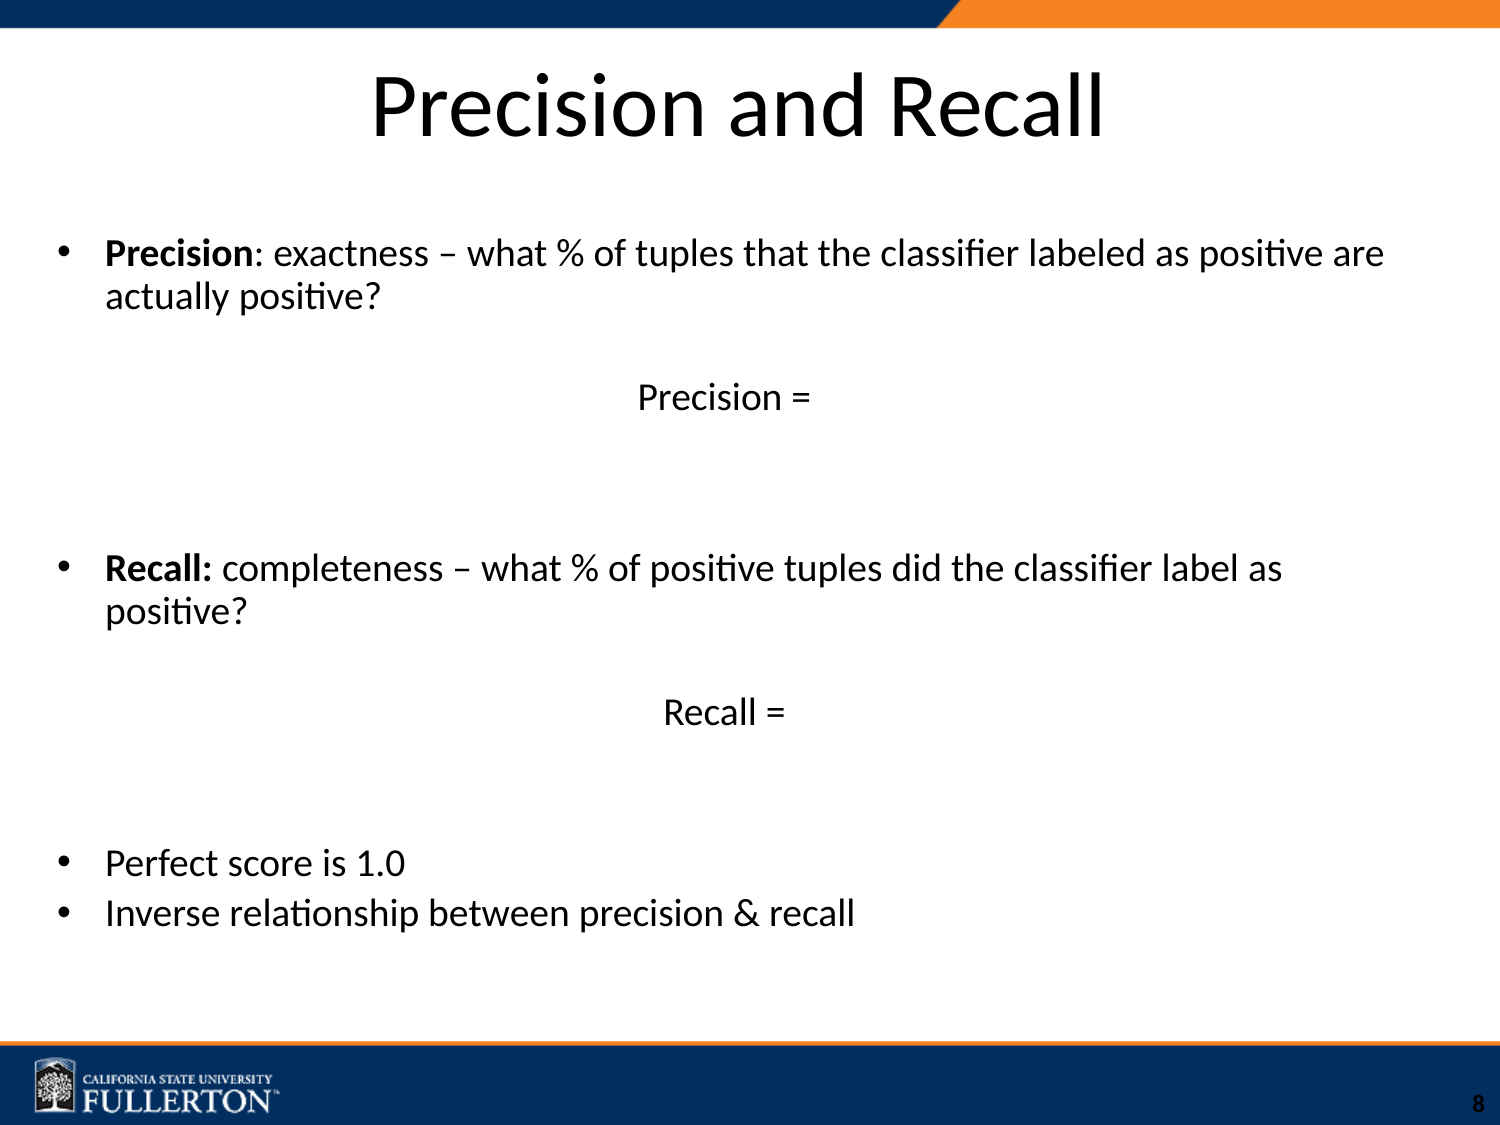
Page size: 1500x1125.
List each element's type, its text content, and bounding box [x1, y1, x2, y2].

title Precision and Recall [50, 0, 1429, 200]
text_box [172, 821, 203, 907]
picture [0, 0, 1500, 1125]
text_box 8 [1187, 1062, 1500, 1125]
